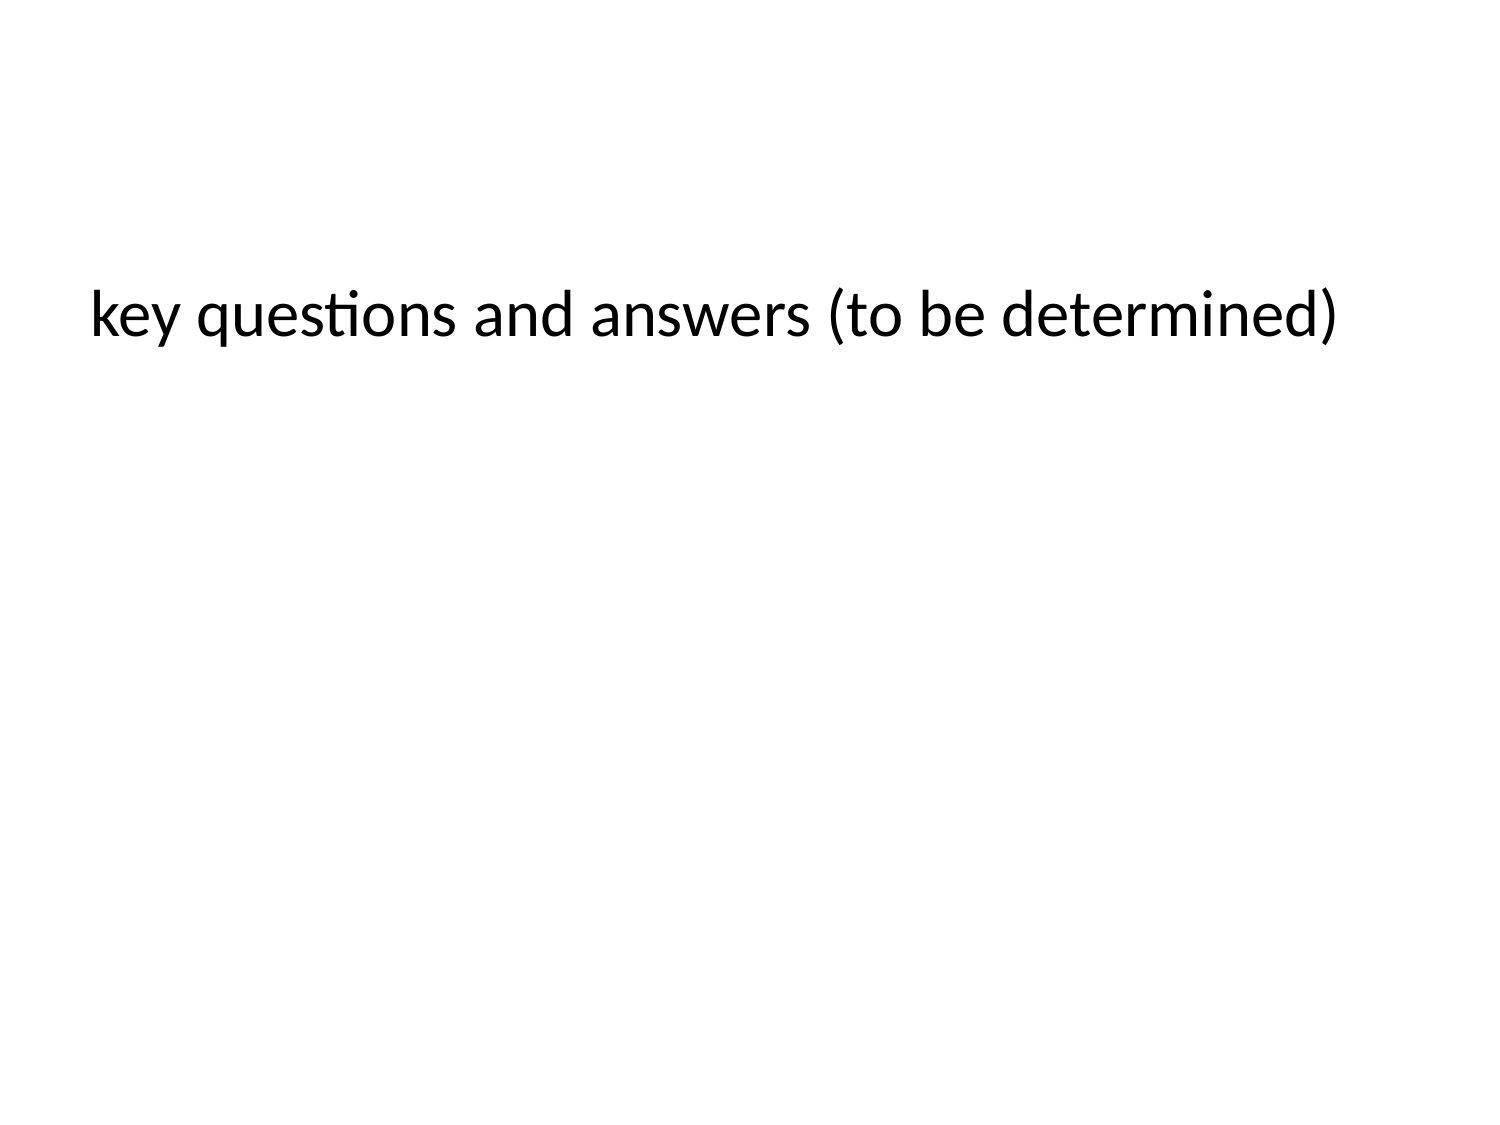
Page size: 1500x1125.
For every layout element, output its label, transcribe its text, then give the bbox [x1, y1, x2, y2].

list key questions and answers (to be determined) [75, 262, 1425, 1005]
